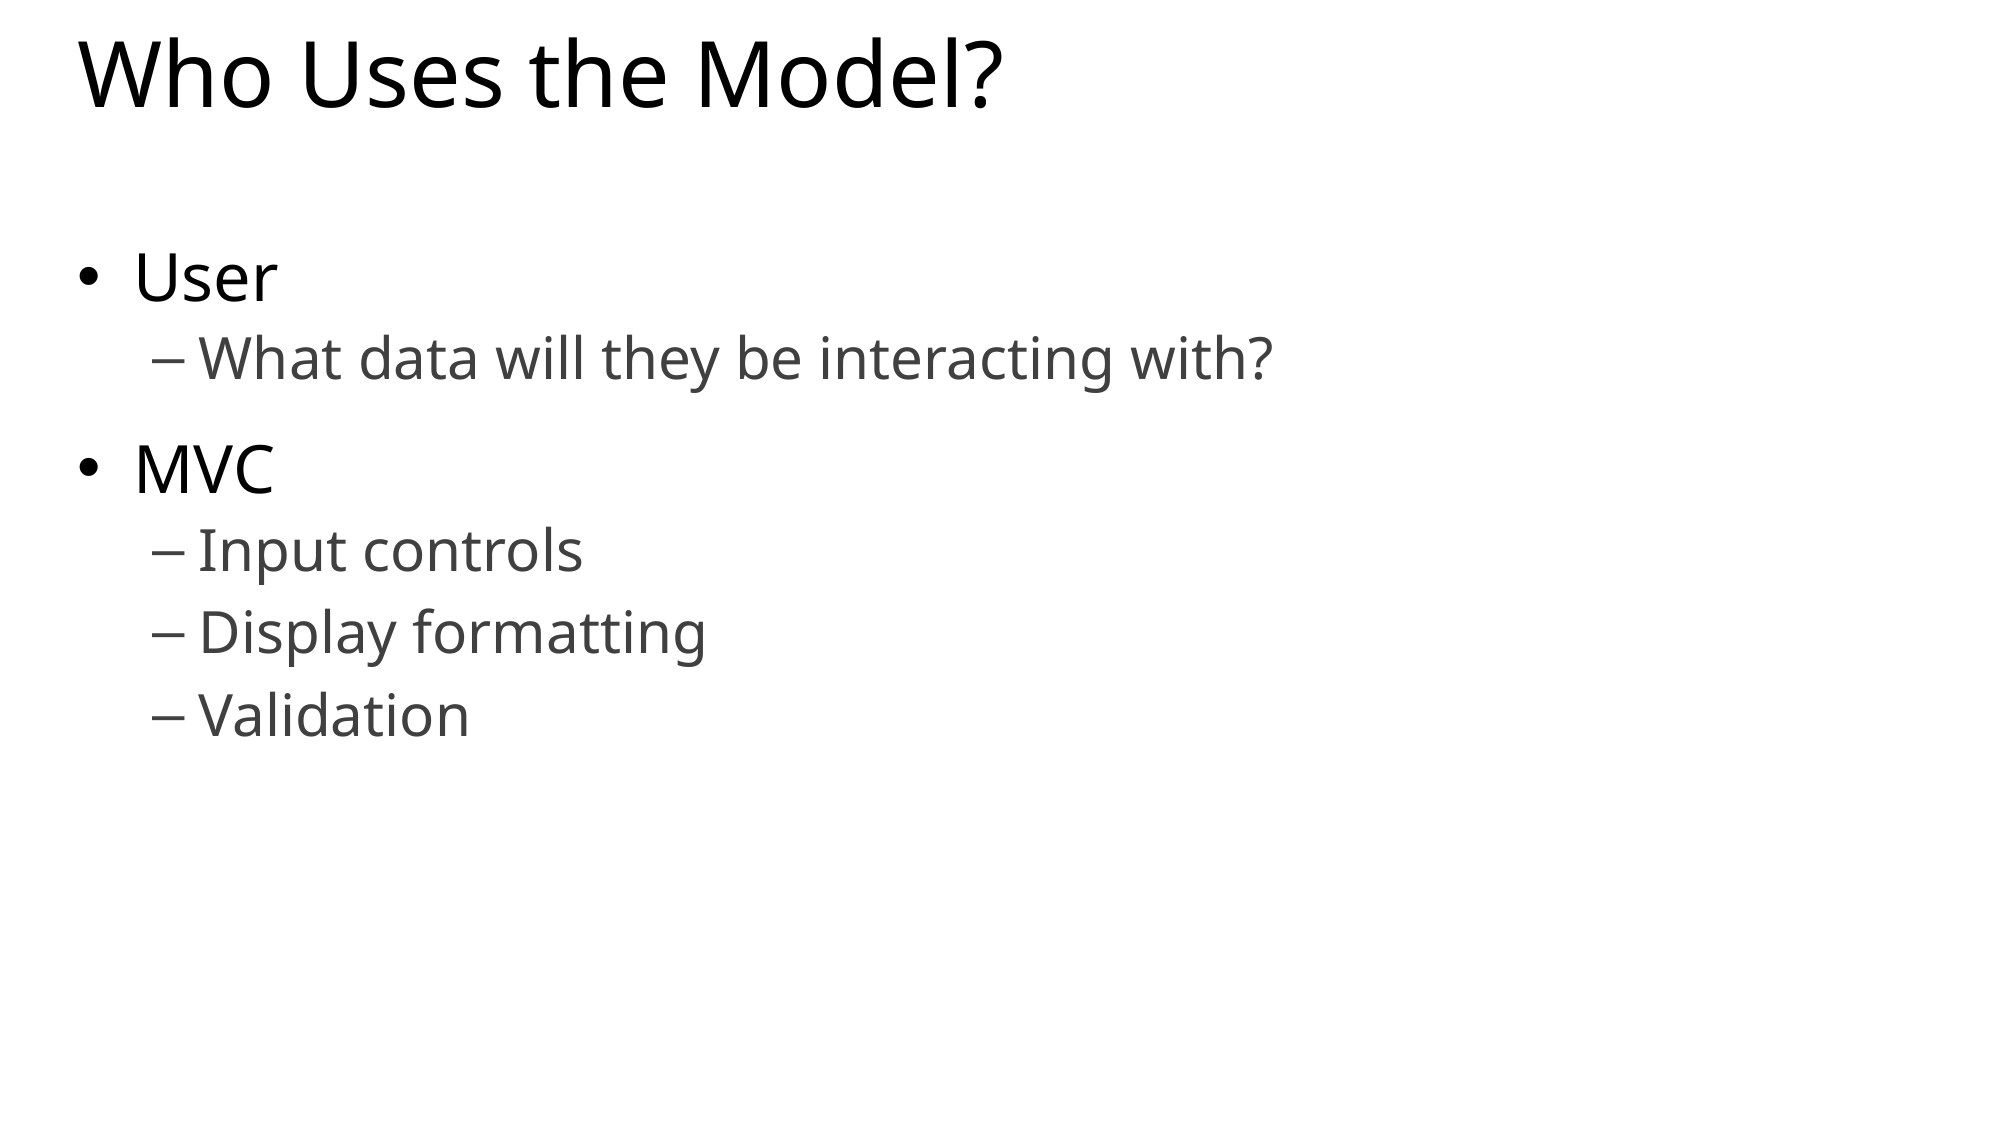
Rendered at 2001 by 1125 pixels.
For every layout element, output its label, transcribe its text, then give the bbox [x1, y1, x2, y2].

list User What data will they be interacting with? MVC Input controls Display formatting Validation [62, 227, 1953, 1096]
title Who Uses the Model? [62, 29, 1953, 205]
